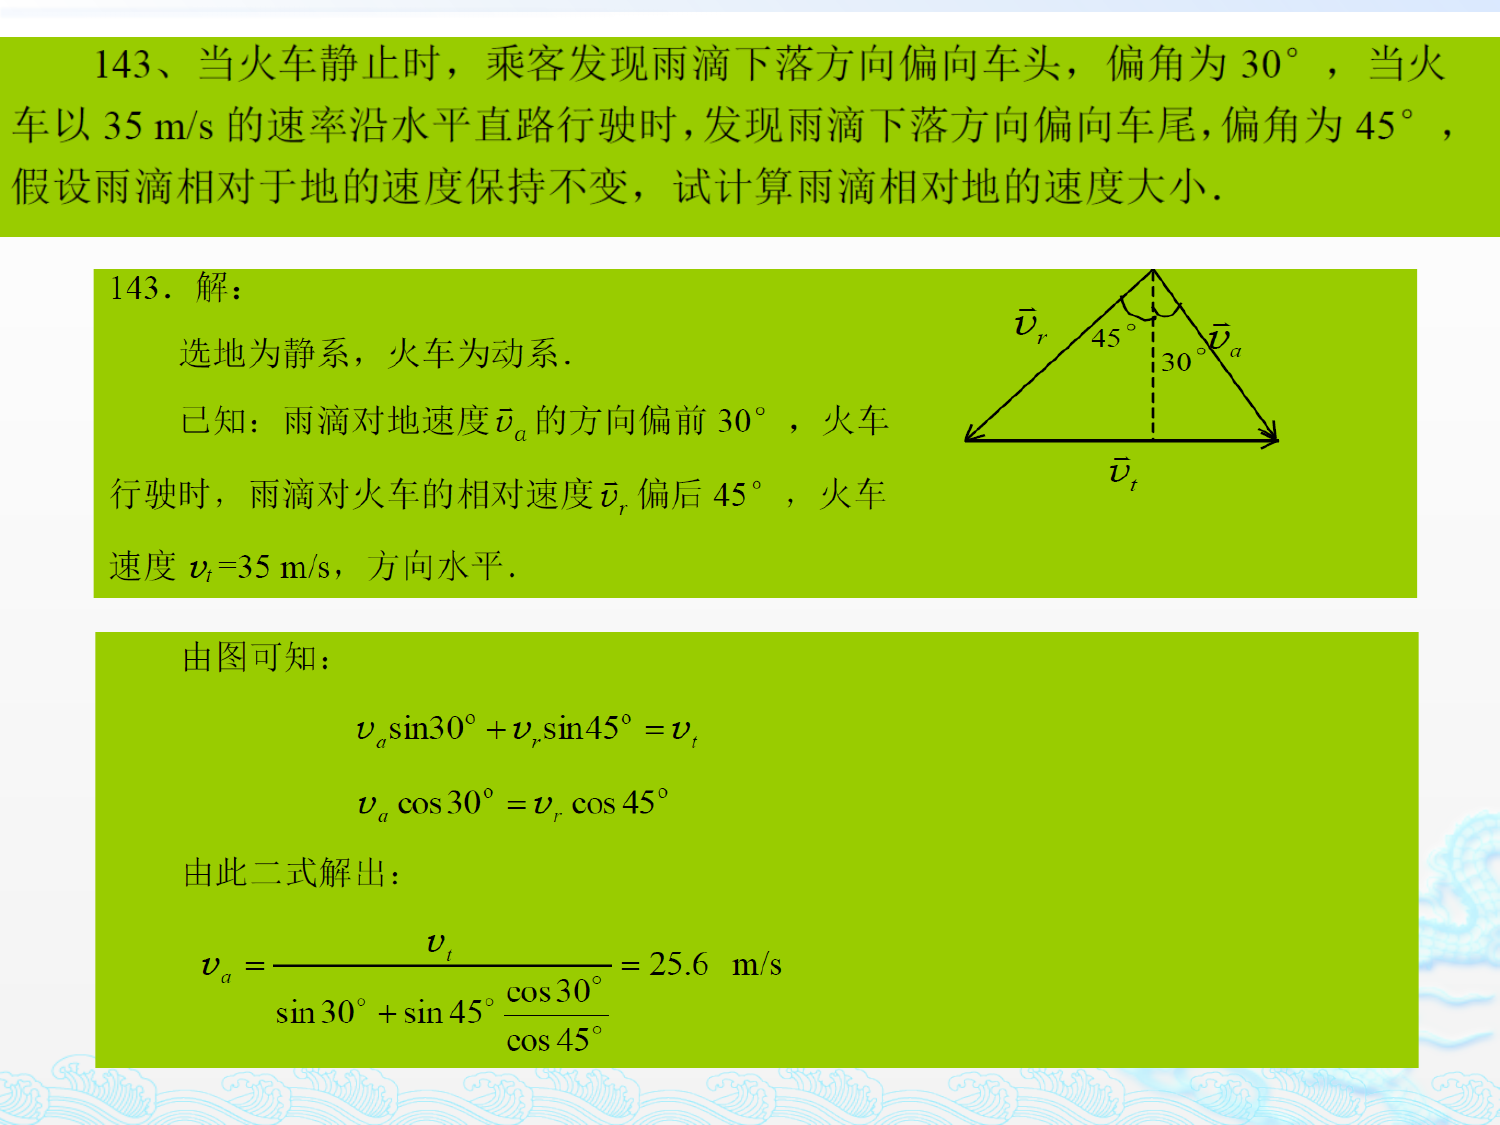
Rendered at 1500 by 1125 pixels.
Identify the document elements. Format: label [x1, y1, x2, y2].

picture [0, 36, 1500, 237]
picture [94, 632, 1420, 1069]
picture [93, 268, 1418, 599]
